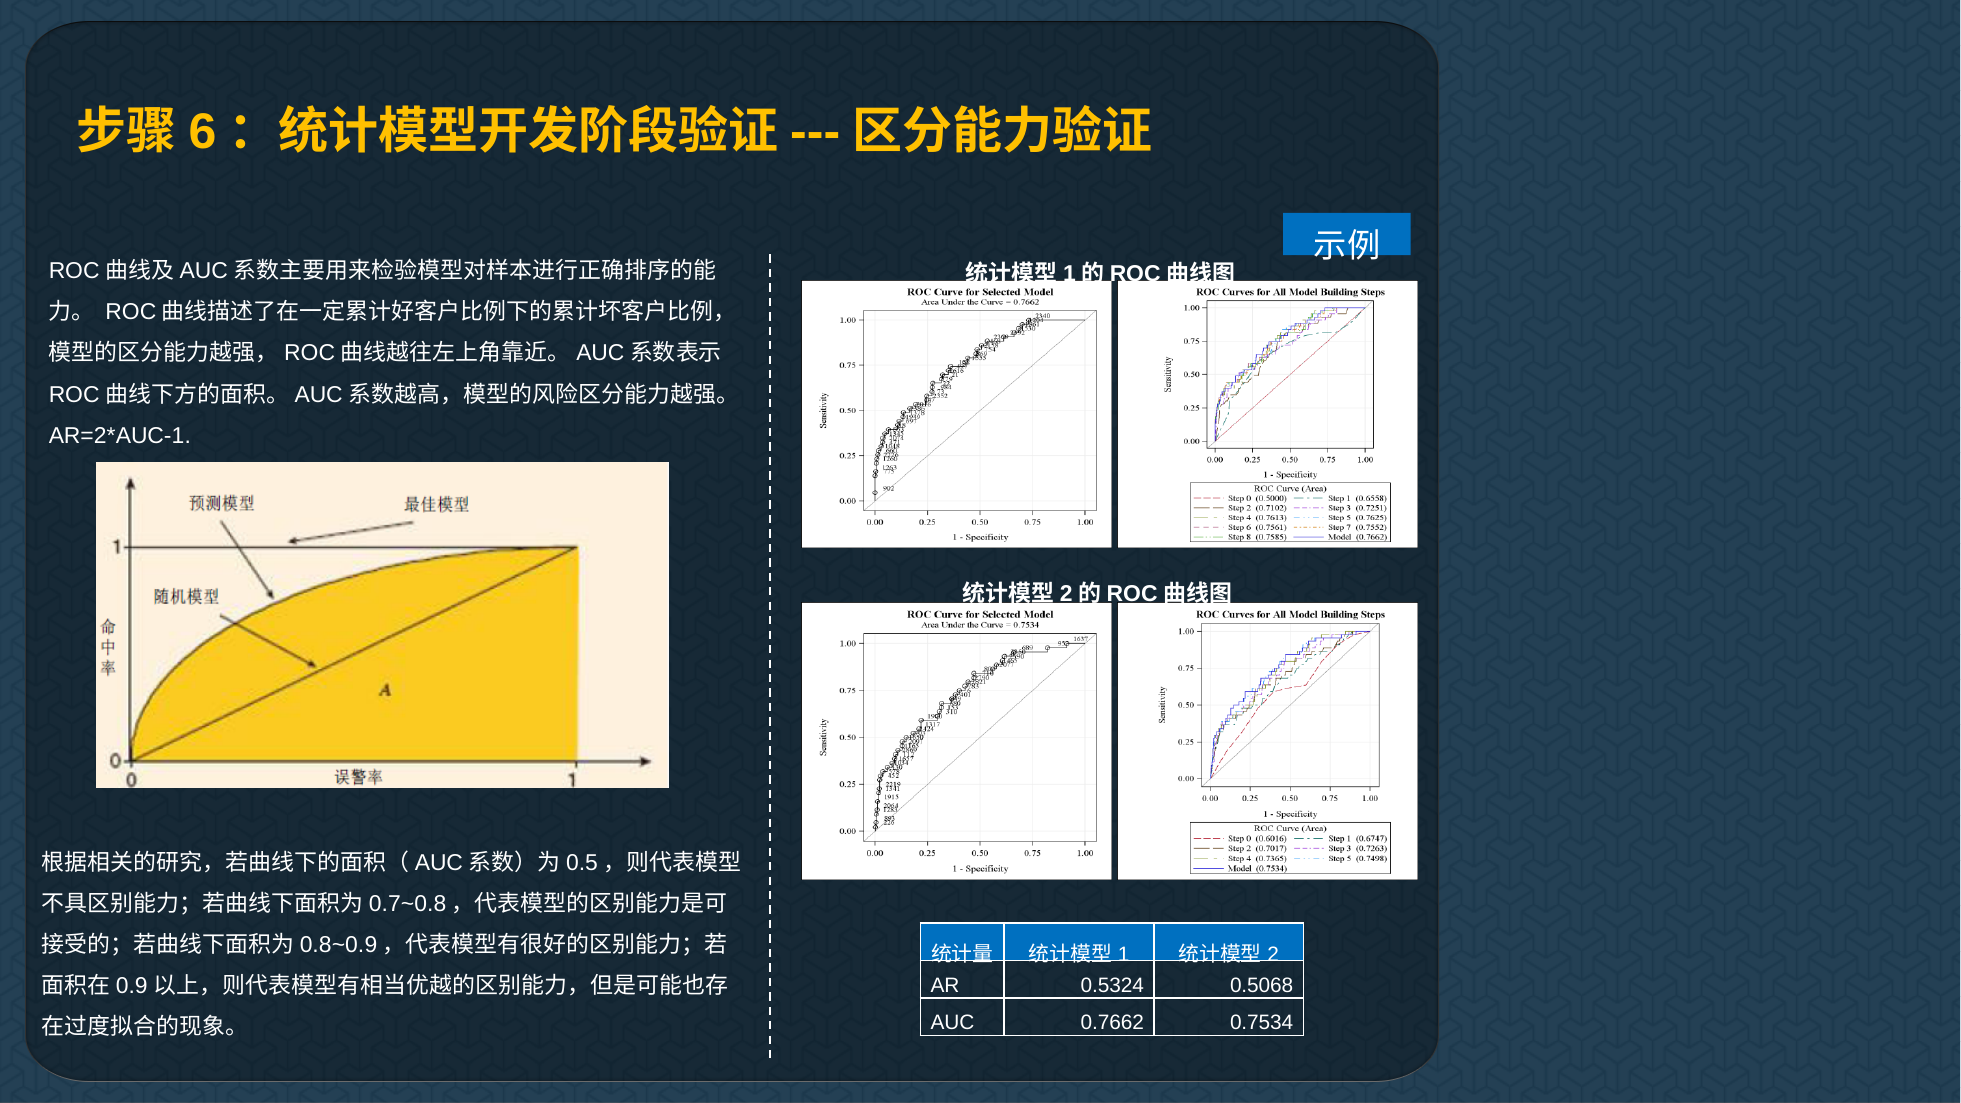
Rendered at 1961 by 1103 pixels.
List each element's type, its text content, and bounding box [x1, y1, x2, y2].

title 步骤6：统计模型开发阶段验证---区分能力验证 [61, 106, 1542, 150]
table_cell 0.5324 [1005, 961, 1153, 997]
text_box 示例 [1281, 211, 1413, 257]
table_cell 0.5068 [1155, 961, 1303, 997]
table_header 统计模型1 [1005, 924, 1153, 960]
text_box 根据相关的研究，若曲线下的面积（AUC系数）为0.5，则代表模型不具区别能力；若曲线下面积为0.7~0.8，代表模型的区别能力是可接受的；若曲线下面积为0.8~0.9，代表模型有很好的区别能力；若面积在0.9以上，则代表模型有相当优越的区别能力，但是可能也存在过度拟合的现象。 [27, 826, 763, 1047]
table_cell AR [921, 961, 1003, 997]
text_box 统计模型1的ROC曲线图 [951, 237, 1250, 281]
table_header 统计量 [921, 924, 1003, 960]
table_cell 0.7534 [1155, 999, 1303, 1035]
table_header 统计模型2 [1155, 924, 1303, 960]
picture [0, 0, 1961, 1103]
table_cell 0.7662 [1005, 999, 1153, 1035]
text_box 统计模型2的ROC曲线图 [948, 557, 1247, 602]
text_box ROC曲线及AUC系数主要用来检验模型对样本进行正确排序的能力。 ROC曲线描述了在一定累计好客户比例下的累计坏客户比例，模型的区分能力越强，ROC曲线越往左上角靠近。AUC系数表示ROC曲线下方的面积。AUC系数越高，模型的风险区分能力越强。AR=2*AUC-1. [34, 234, 770, 455]
table_cell AUC [921, 999, 1003, 1035]
